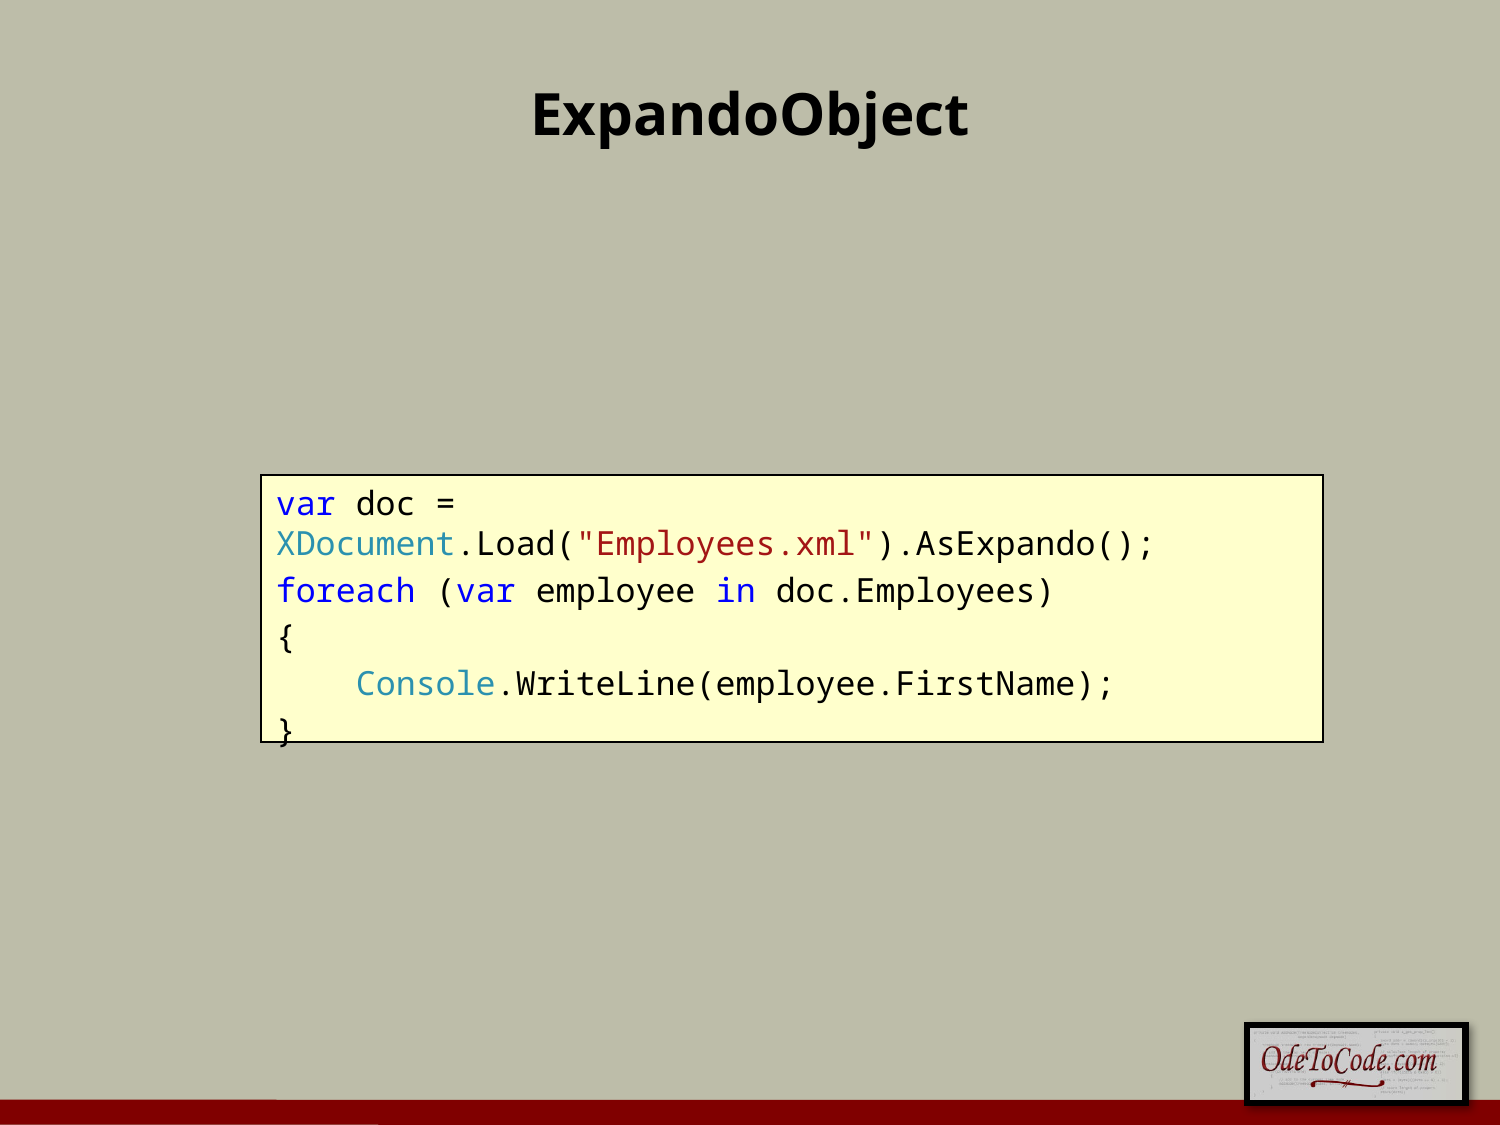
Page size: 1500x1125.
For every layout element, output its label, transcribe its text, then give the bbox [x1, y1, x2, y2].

text_box var doc = XDocument.Load("Employees.xml").AsExpando(); foreach (var employee in doc.Employees) { Console.WriteLine(employee.FirstName); } [260, 474, 1324, 743]
picture [1250, 1028, 1462, 1100]
title ExpandoObject [74, 49, 1426, 176]
